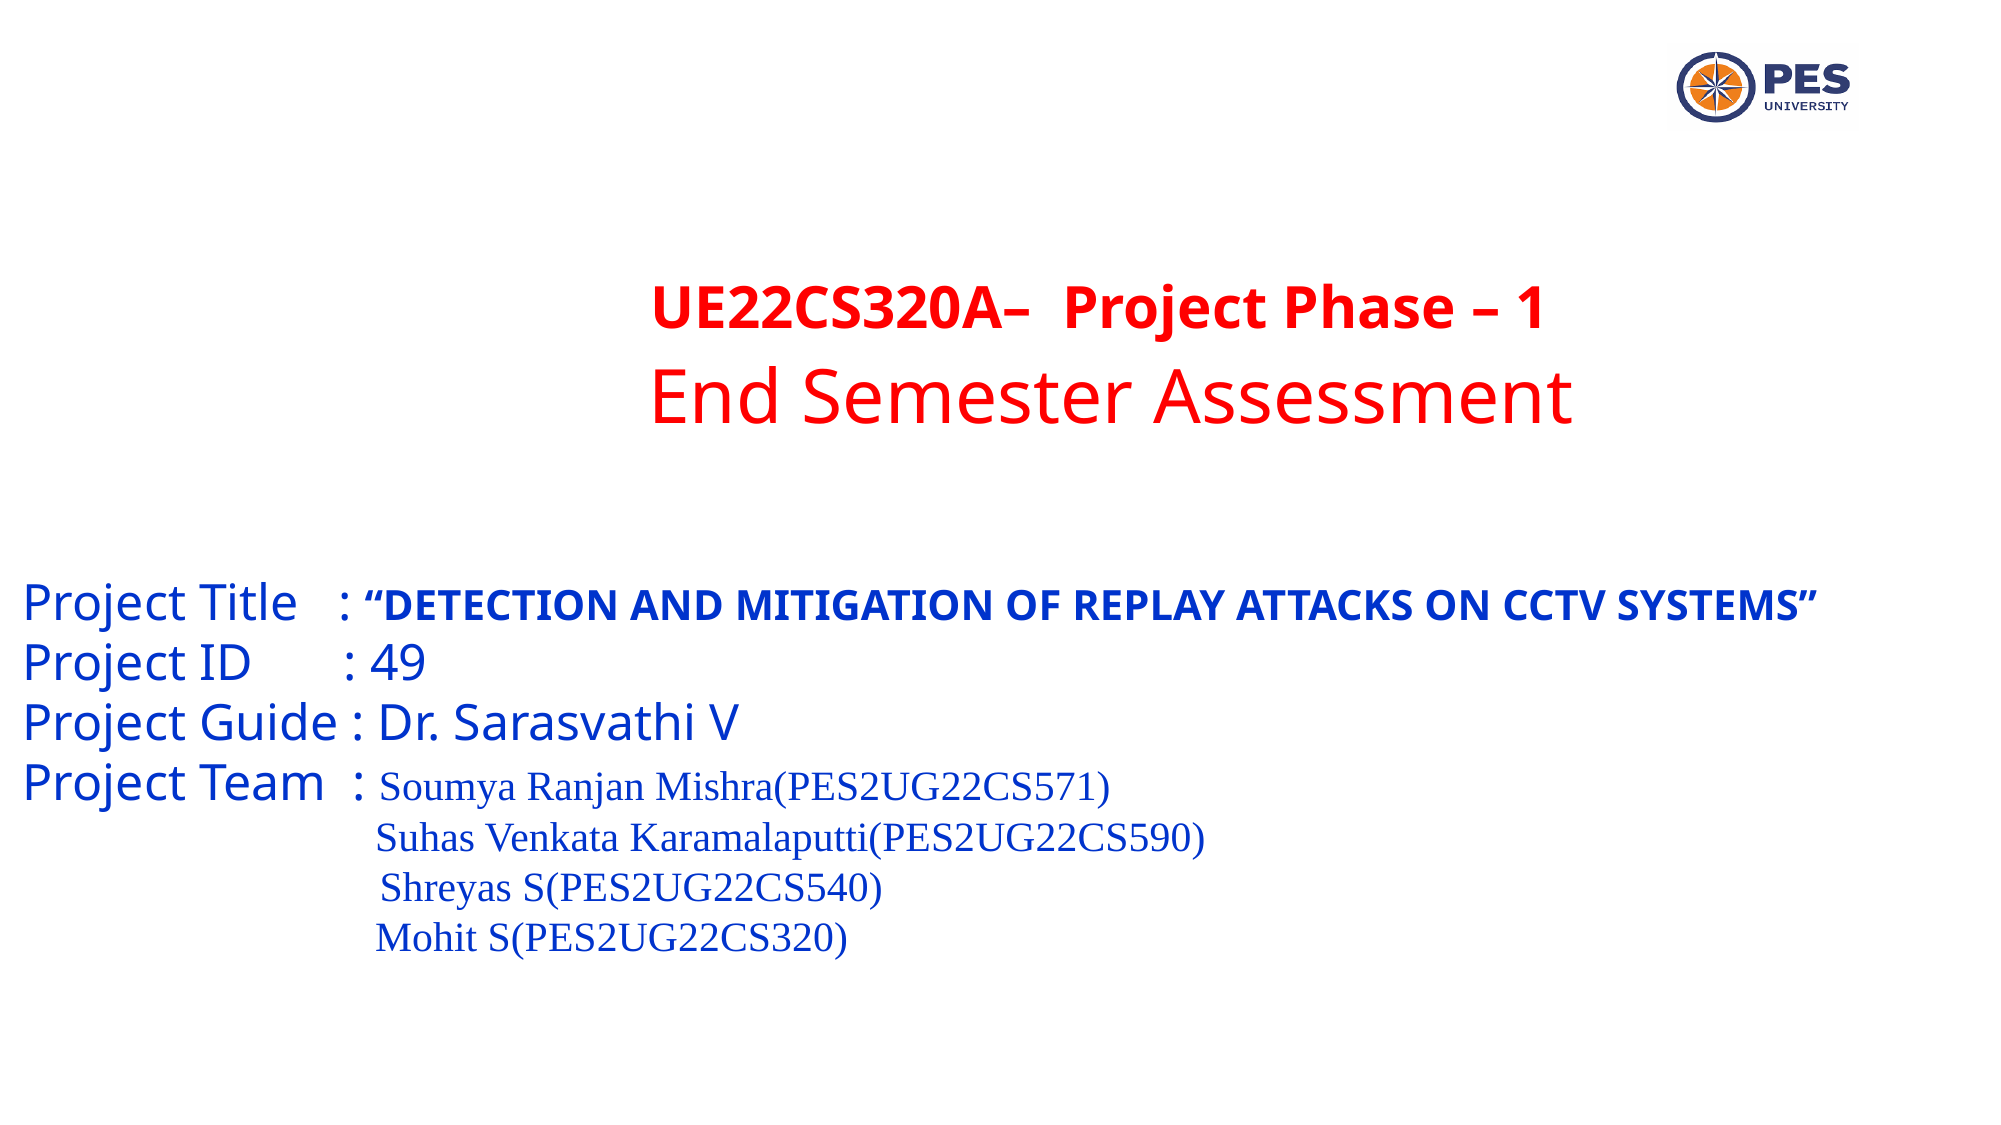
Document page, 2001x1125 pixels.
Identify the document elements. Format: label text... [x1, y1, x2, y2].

text_box Project Title : “DETECTION AND MITIGATION OF REPLAY ATTACKS ON CCTV SYSTEMS” Project ID : 49 Project Guide : Dr. Sarasvathi V Project Team : Soumya Ranjan Mishra(PES2UG22CS571) Suhas Venkata Karamalaputti(PES2UG22CS590) Shreyas S(PES2UG22CS540) Mohit S(PES2UG22CS320) [7, 562, 1969, 1024]
picture [1667, 43, 1859, 131]
text_box UE22CS320A– Project Phase – 1 End Semester Assessment [450, 262, 1750, 448]
